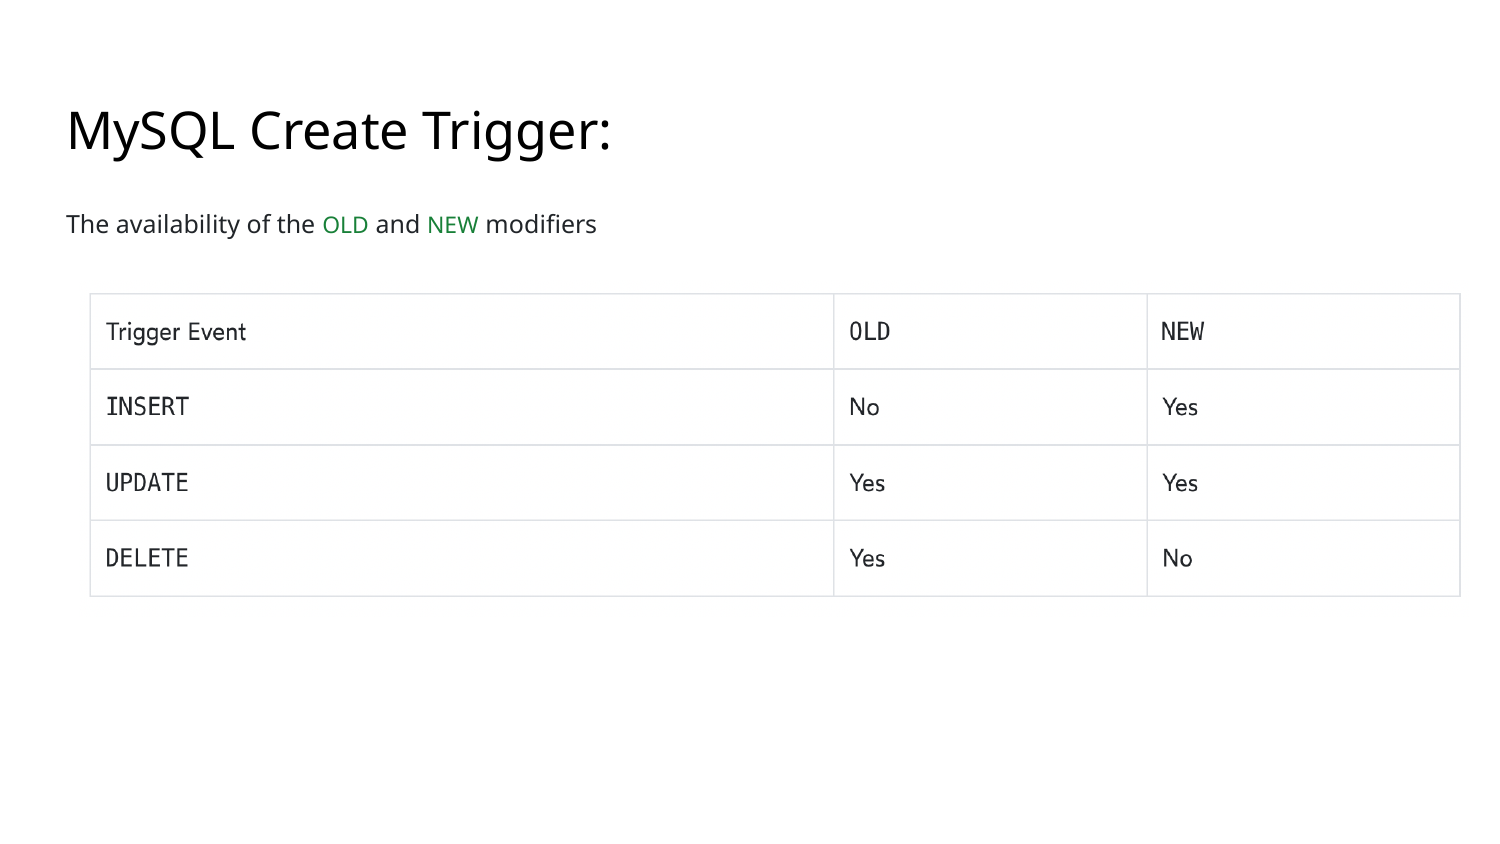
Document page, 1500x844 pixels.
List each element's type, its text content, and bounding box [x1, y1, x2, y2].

list The availability of the OLD and NEW modifiers [51, 189, 1449, 750]
title MySQL Create Trigger: [51, 72, 1449, 167]
picture [78, 280, 1470, 617]
